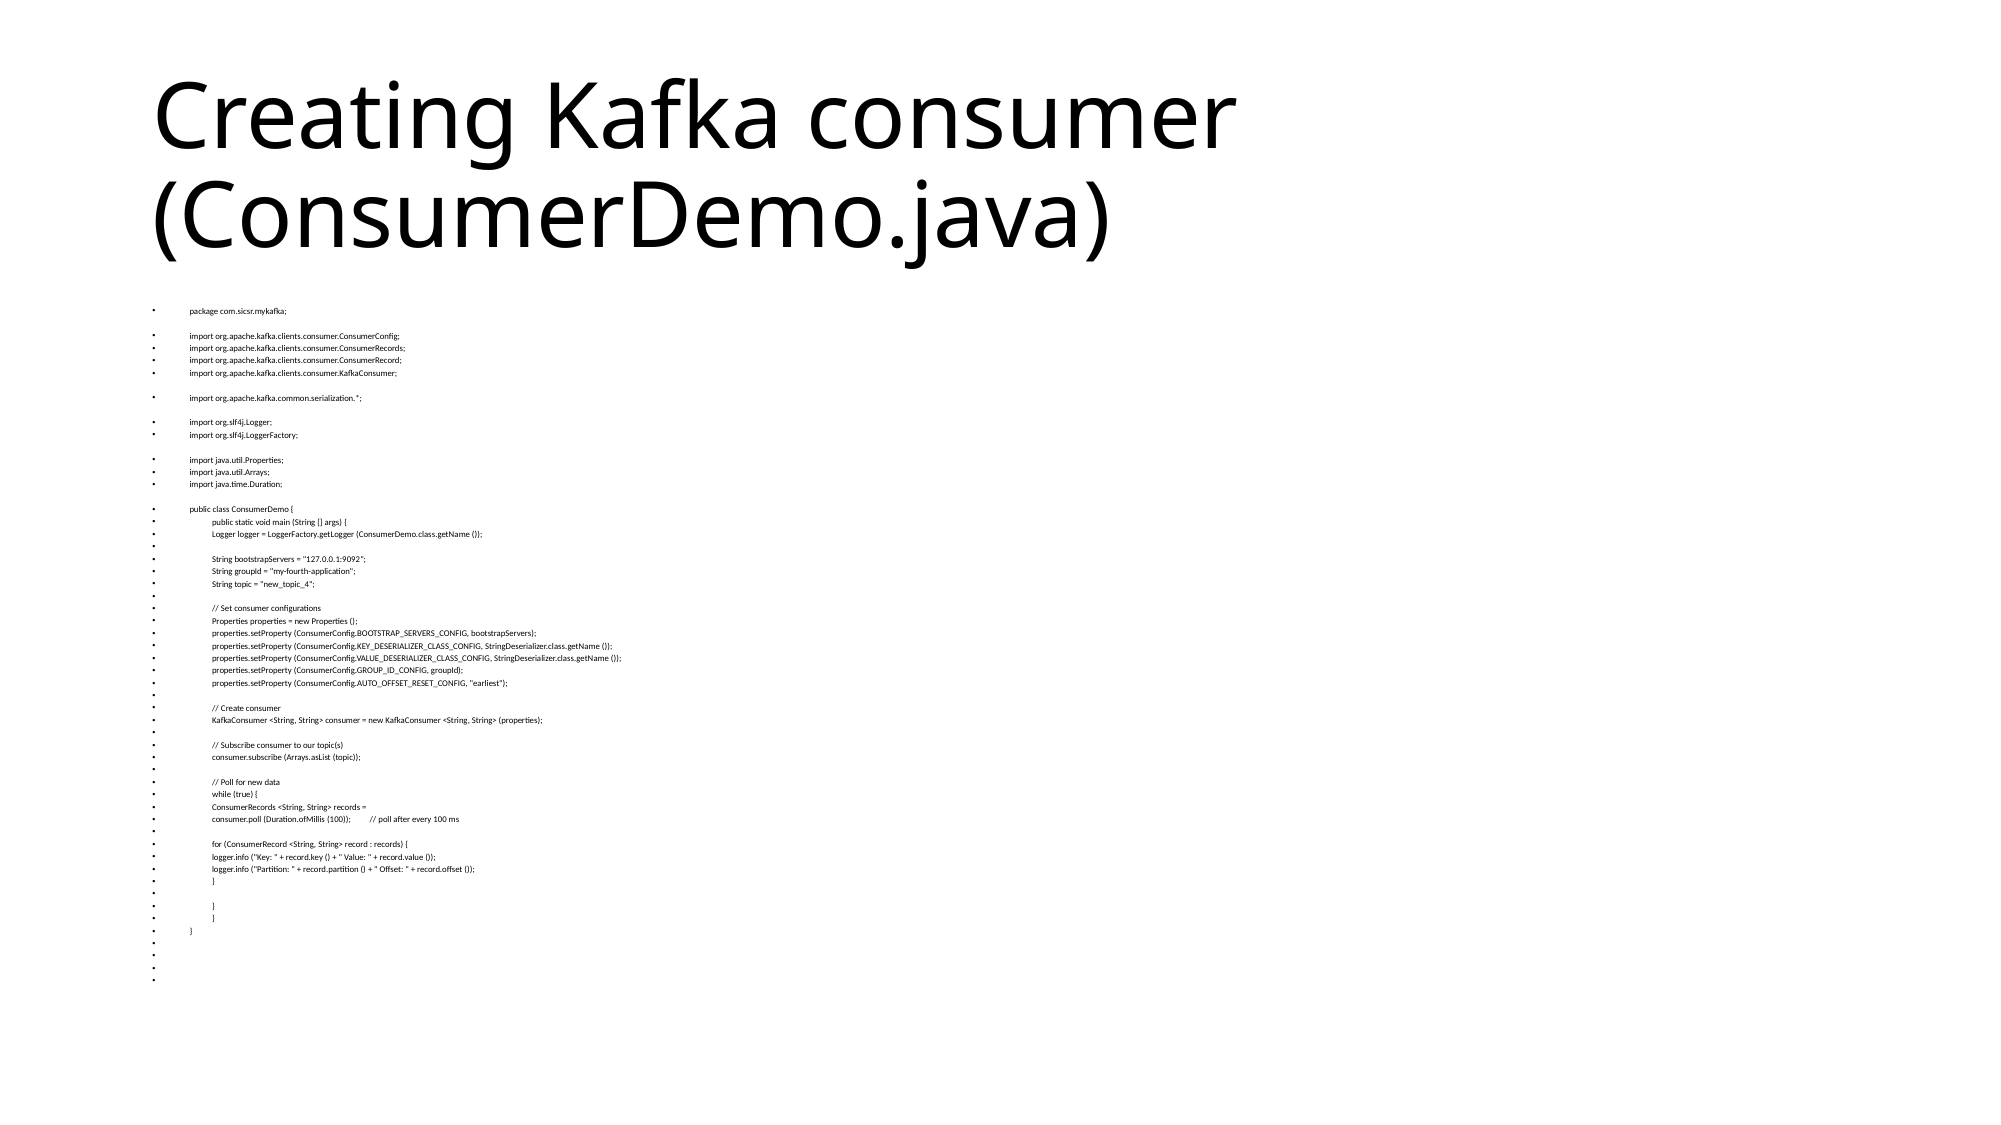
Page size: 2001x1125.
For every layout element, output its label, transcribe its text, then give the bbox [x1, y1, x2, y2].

list package com.sicsr.mykafka; import org.apache.kafka.clients.consumer.ConsumerConfig; import org.apache.kafka.clients.consumer.ConsumerRecords; import org.apache.kafka.clients.consumer.ConsumerRecord; import org.apache.kafka.clients.consumer.KafkaConsumer; import org.apache.kafka.common.serialization.*; import org.slf4j.Logger; import org.slf4j.LoggerFactory; import java.util.Properties; import java.util.Arrays; import java.time.Duration; public class ConsumerDemo { public static void main (String [] args) { Logger logger = LoggerFactory.getLogger (ConsumerDemo.class.getName ()); String bootstrapServers = "127.0.0.1:9092"; String groupId = "my-fourth-application"; String topic = "new_topic_4"; // Set consumer configurations Properties properties = new Properties (); properties.setProperty (ConsumerConfig.BOOTSTRAP_SERVERS_CONFIG, bootstrapServers); properties.setProperty (ConsumerConfig.KEY_DESERIALIZER_CLASS_CONFIG, StringDeserializer.class.getName ()); properties.setProperty (ConsumerConfig.VALUE_DESERIALIZER_CLASS_CONFIG, StringDeserializer.class.getName ()); properties.setProperty (ConsumerConfig.GROUP_ID_CONFIG, groupId); properties.setProperty (ConsumerConfig.AUTO_OFFSET_RESET_CONFIG, "earliest"); // Create consumer KafkaConsumer <String, String> consumer = new KafkaConsumer <String, String> (properties); // Subscribe consumer to our topic(s) consumer.subscribe (Arrays.asList (topic)); // Poll for new data while (true) { ConsumerRecords <String, String> records = consumer.poll (Duration.ofMillis (100)); // poll after every 100 ms for (ConsumerRecord <String, String> record : records) { logger.info ("Key: " + record.key () + " Value: " + record.value ()); logger.info ("Partition: " + record.partition () + " Offset: " + record.offset ()); } } } } [137, 299, 1863, 1014]
title Creating Kafka consumer (ConsumerDemo.java) [137, 59, 1863, 278]
